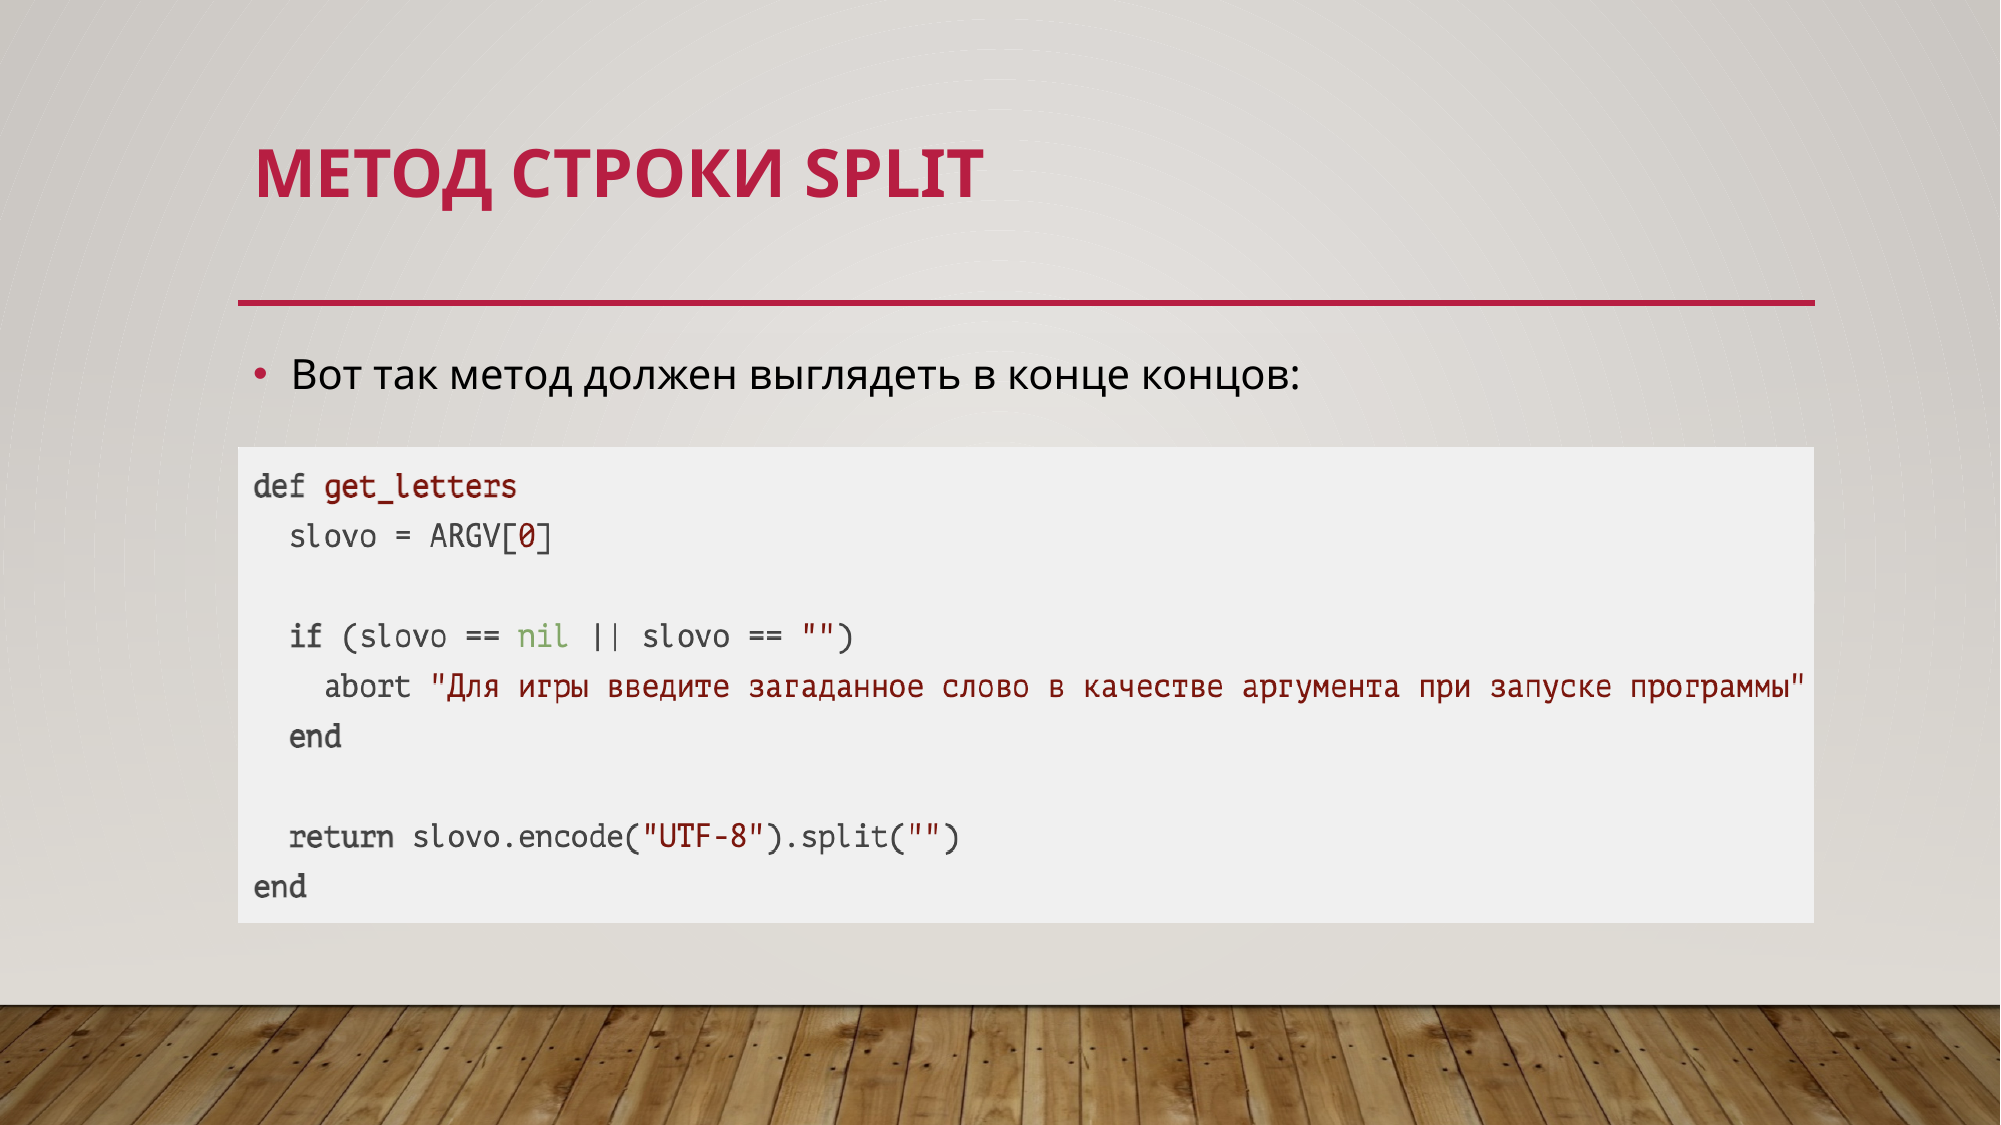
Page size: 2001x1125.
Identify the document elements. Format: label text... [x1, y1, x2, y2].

picture [237, 446, 1814, 923]
list Вот так метод должен выглядеть в конце концов: [238, 330, 1814, 421]
title Метод строки split [238, 131, 1814, 305]
picture [0, 1005, 2000, 1125]
